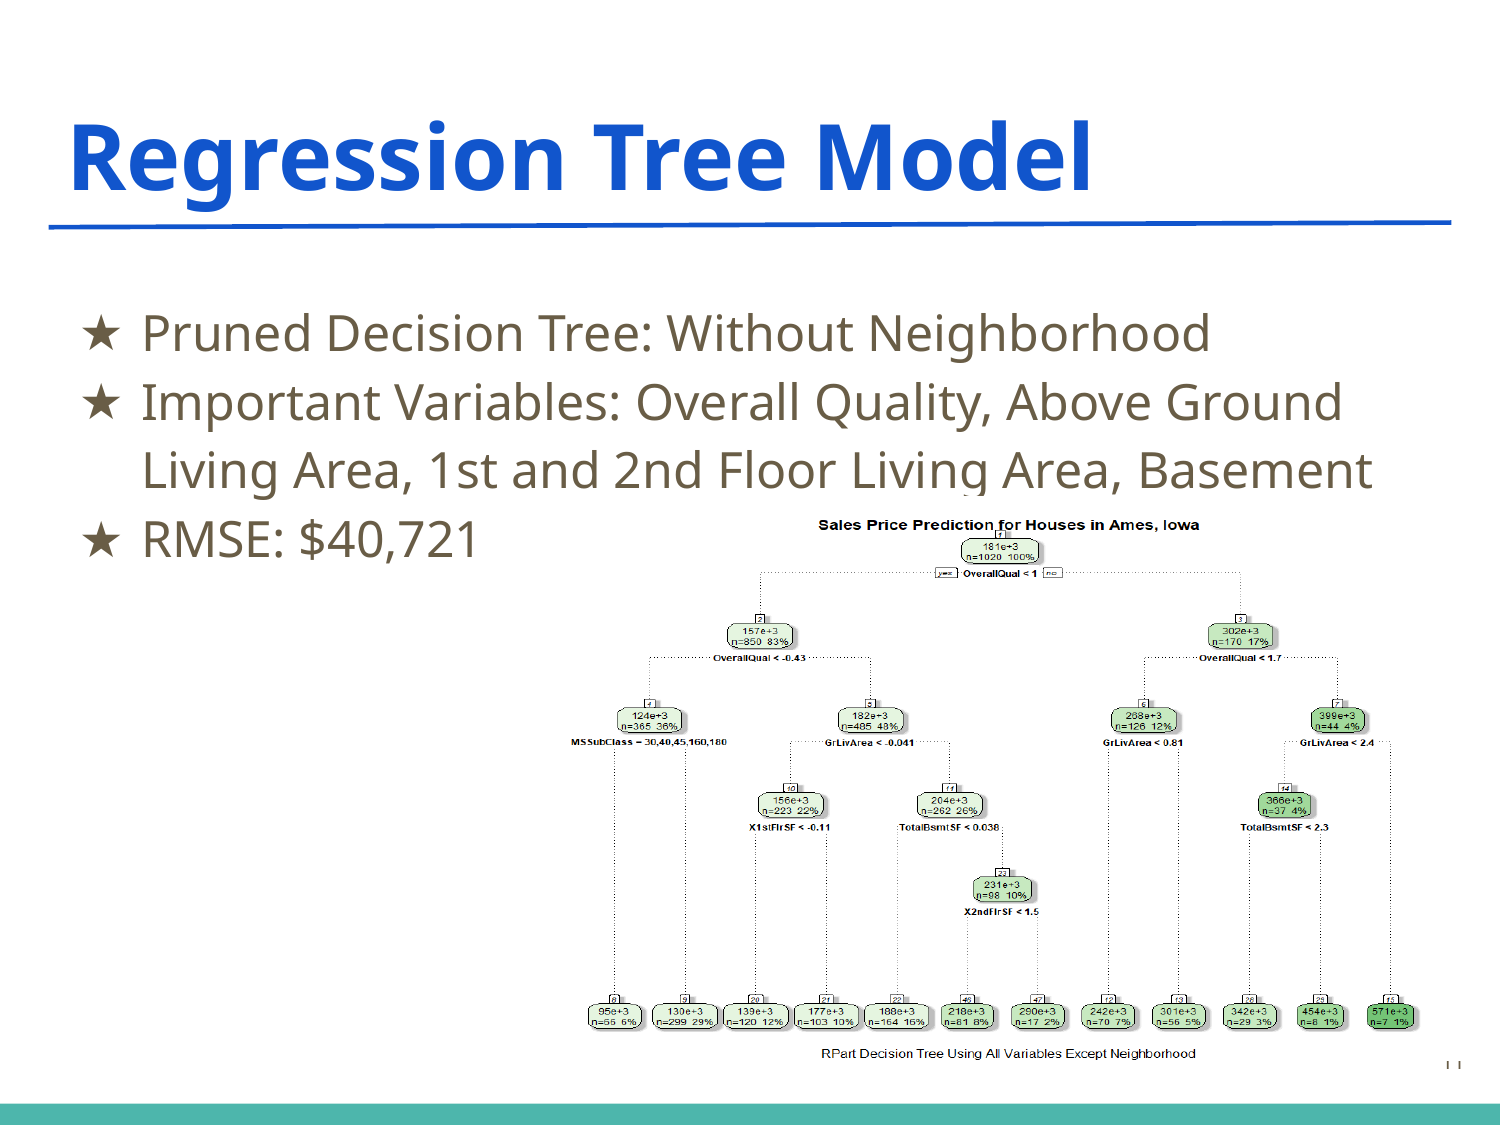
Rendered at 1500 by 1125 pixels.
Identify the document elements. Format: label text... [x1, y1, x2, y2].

list Pruned Decision Tree: Without Neighborhood Important Variables: Overall Quality, Above Ground Living Area, 1st and 2nd Floor Living Area, Basement RMSE: $40,721 [51, 276, 1449, 1000]
title Regression Tree Model [51, 83, 1449, 209]
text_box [48, 222, 1452, 228]
slide_number 11 [1389, 1019, 1480, 1106]
picture [521, 496, 1463, 1061]
